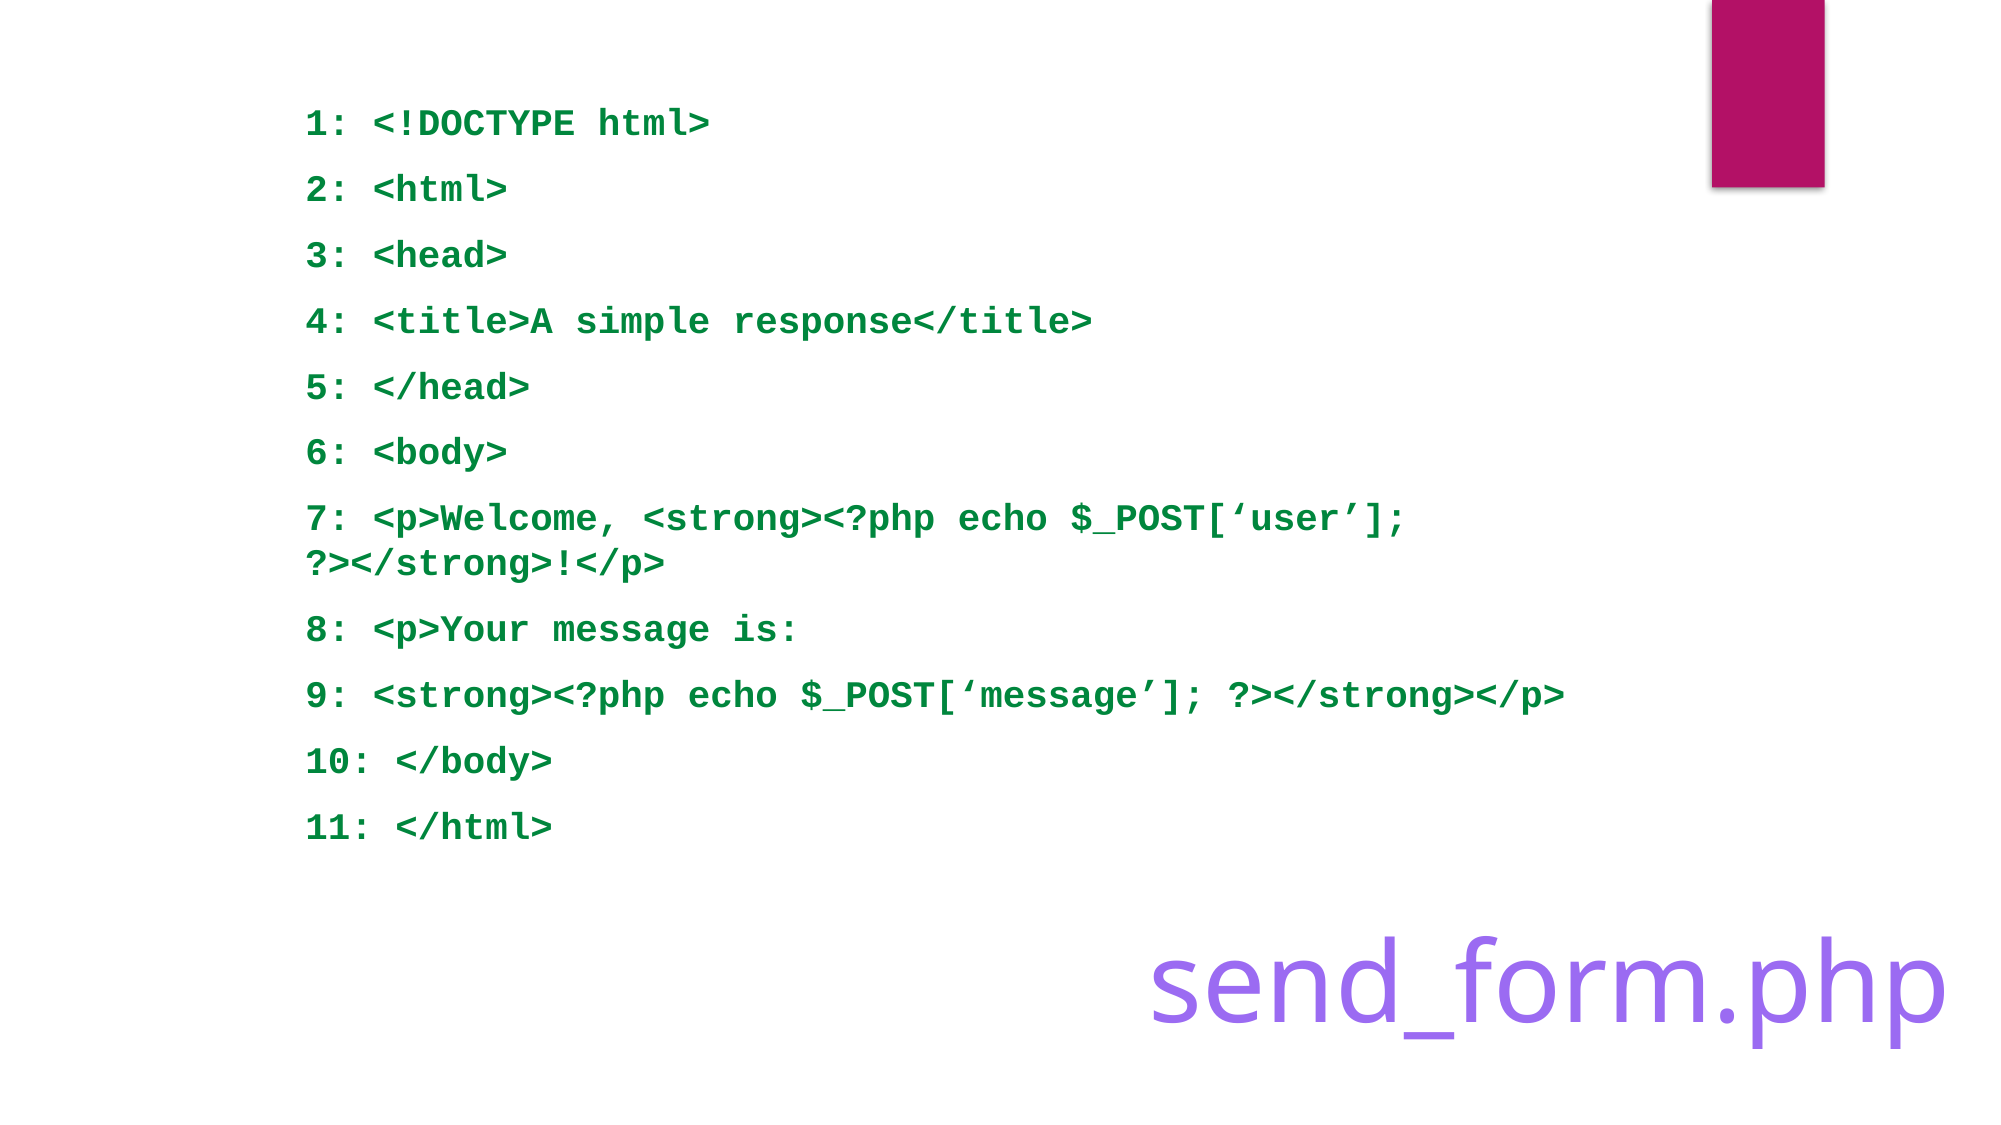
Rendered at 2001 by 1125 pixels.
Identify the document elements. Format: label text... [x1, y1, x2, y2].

text_box send_form.php [1133, 902, 1967, 1053]
list 1: <!DOCTYPE html> 2: <html> 3: <head> 4: <title>A simple response</title> 5: </head> 6: <body> 7: <p>Welcome, <strong><?php echo $_POST[‘user’]; ?></strong>!</p> 8: <p>Your message is: 9: <strong><?php echo $_POST[‘message’]; ?></strong></p> 10: </body> 11: </html> [159, 90, 1607, 652]
